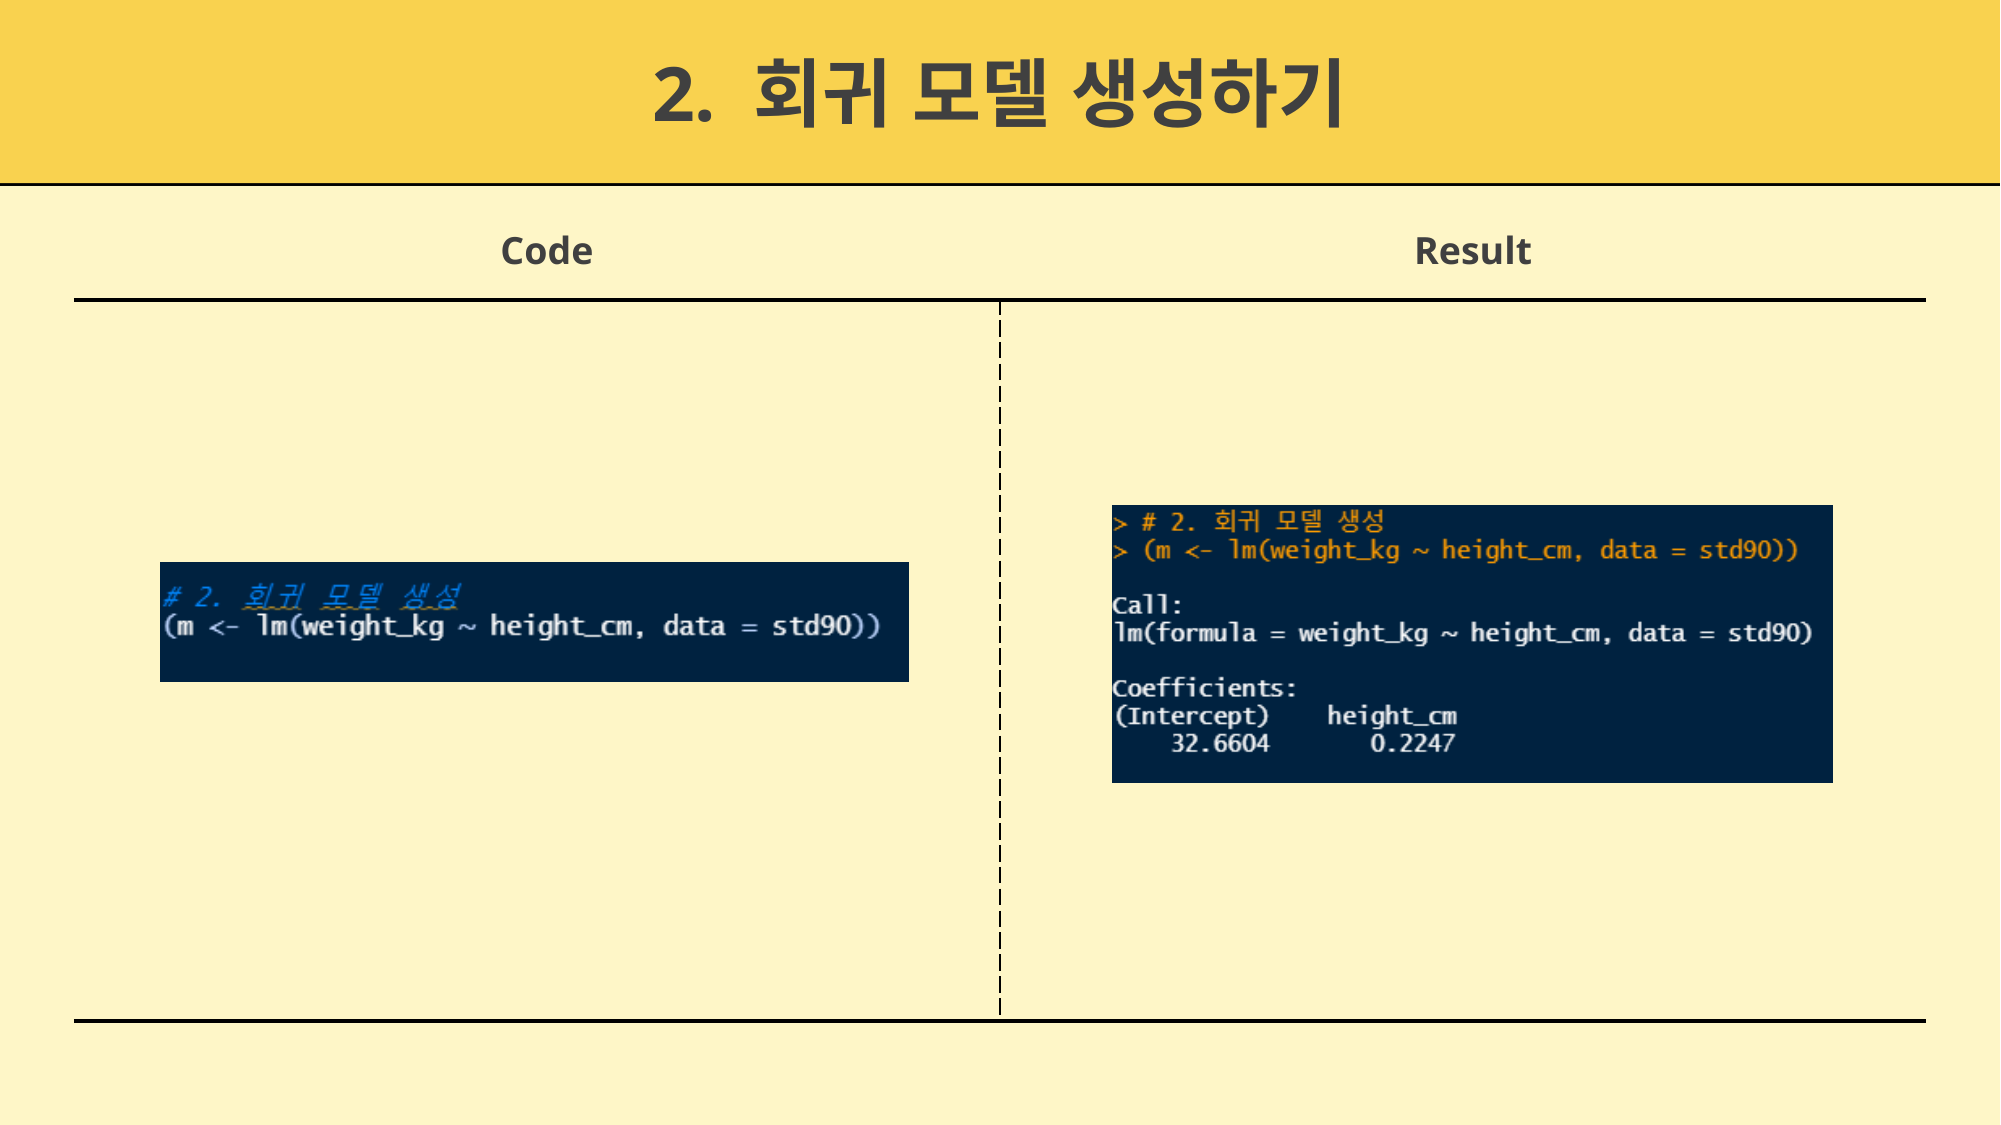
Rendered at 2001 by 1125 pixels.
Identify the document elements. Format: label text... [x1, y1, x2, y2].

table_cell [74, 302, 1000, 1019]
table_header Code [74, 200, 1000, 298]
picture [160, 562, 909, 682]
table_cell [1000, 302, 1926, 1019]
picture [1112, 505, 1833, 783]
text_box 2. 회귀 모델 생성하기 [0, 0, 2000, 184]
table_header Result [1000, 200, 1926, 298]
